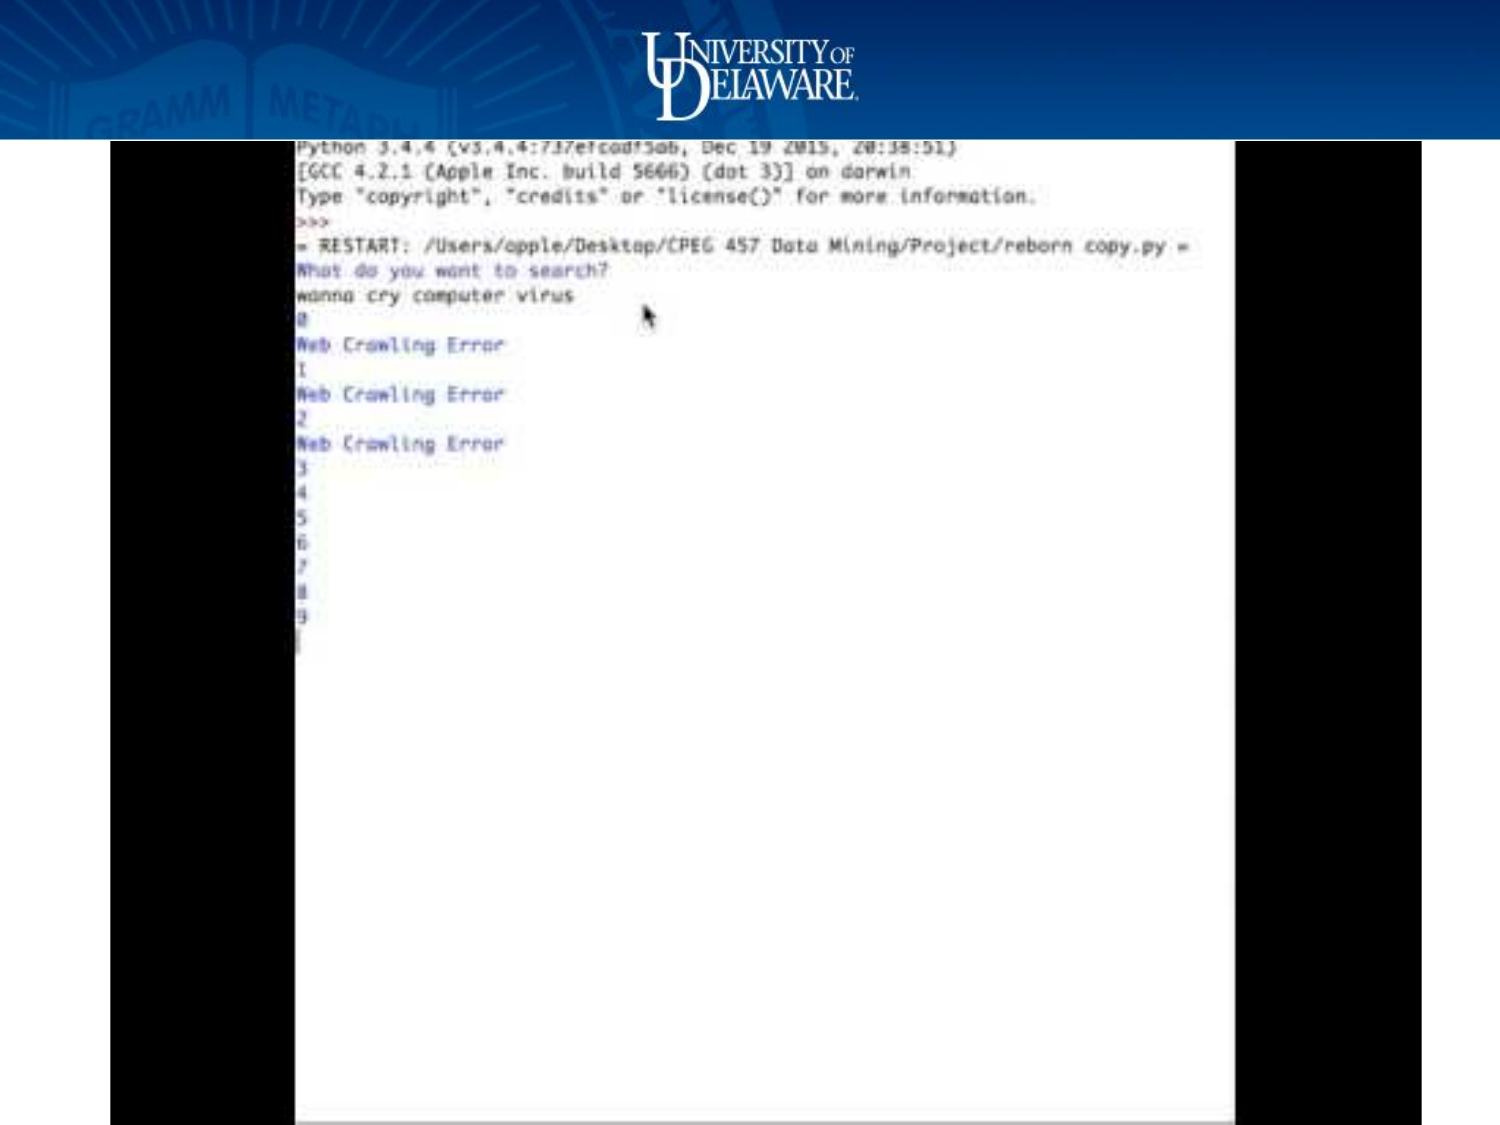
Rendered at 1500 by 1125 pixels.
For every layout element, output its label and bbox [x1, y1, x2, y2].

picture [0, 0, 1500, 1125]
text_box [110, 141, 1422, 1125]
